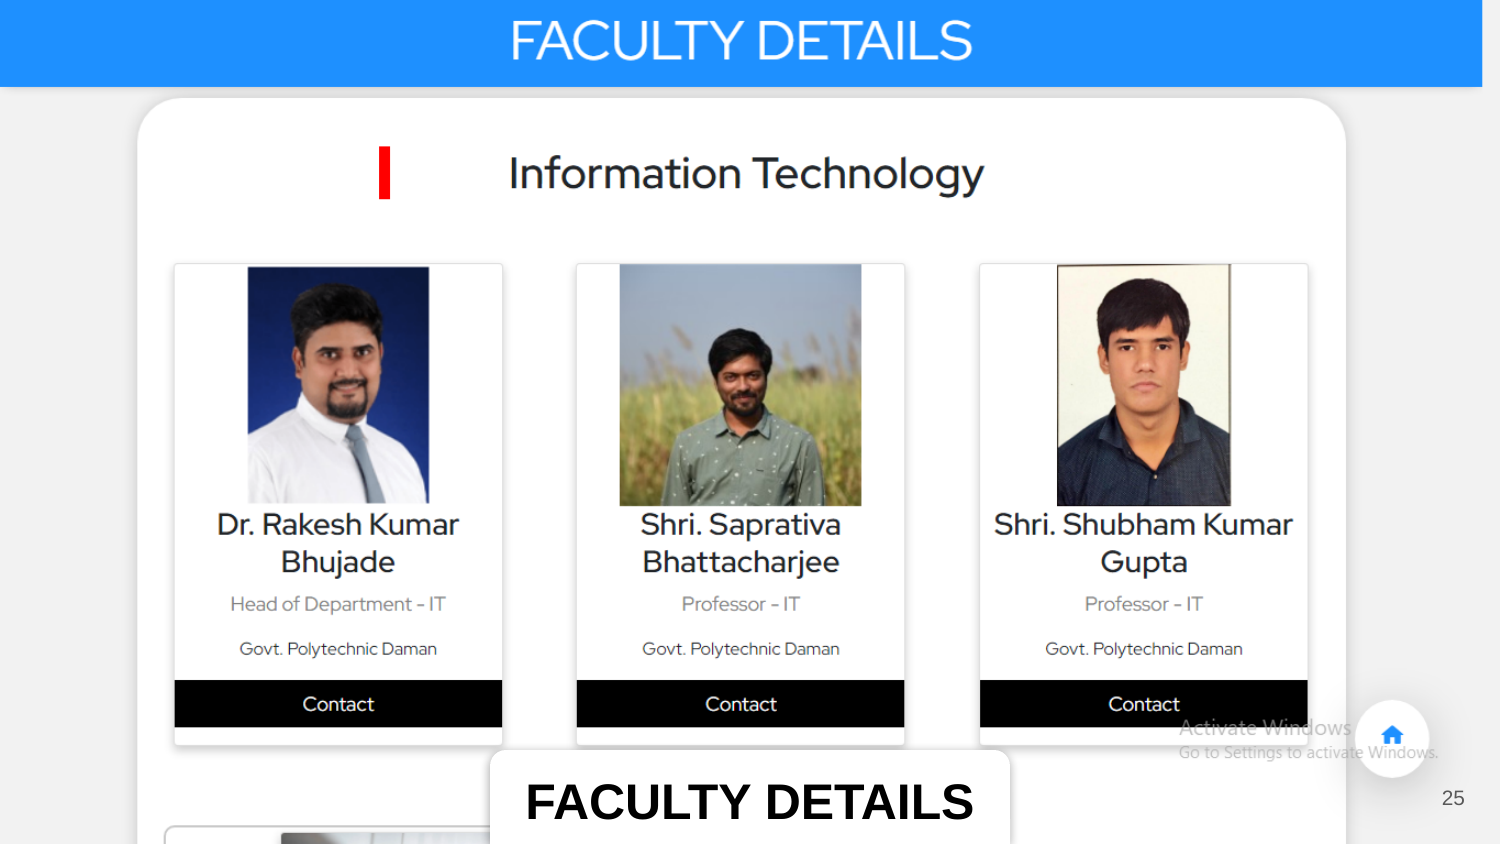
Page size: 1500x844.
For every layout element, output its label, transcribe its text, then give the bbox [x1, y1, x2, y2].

text_box FACULTY DETAILS [490, 750, 1011, 844]
slide_number ‹#› [1389, 764, 1480, 830]
picture [0, 0, 1500, 844]
